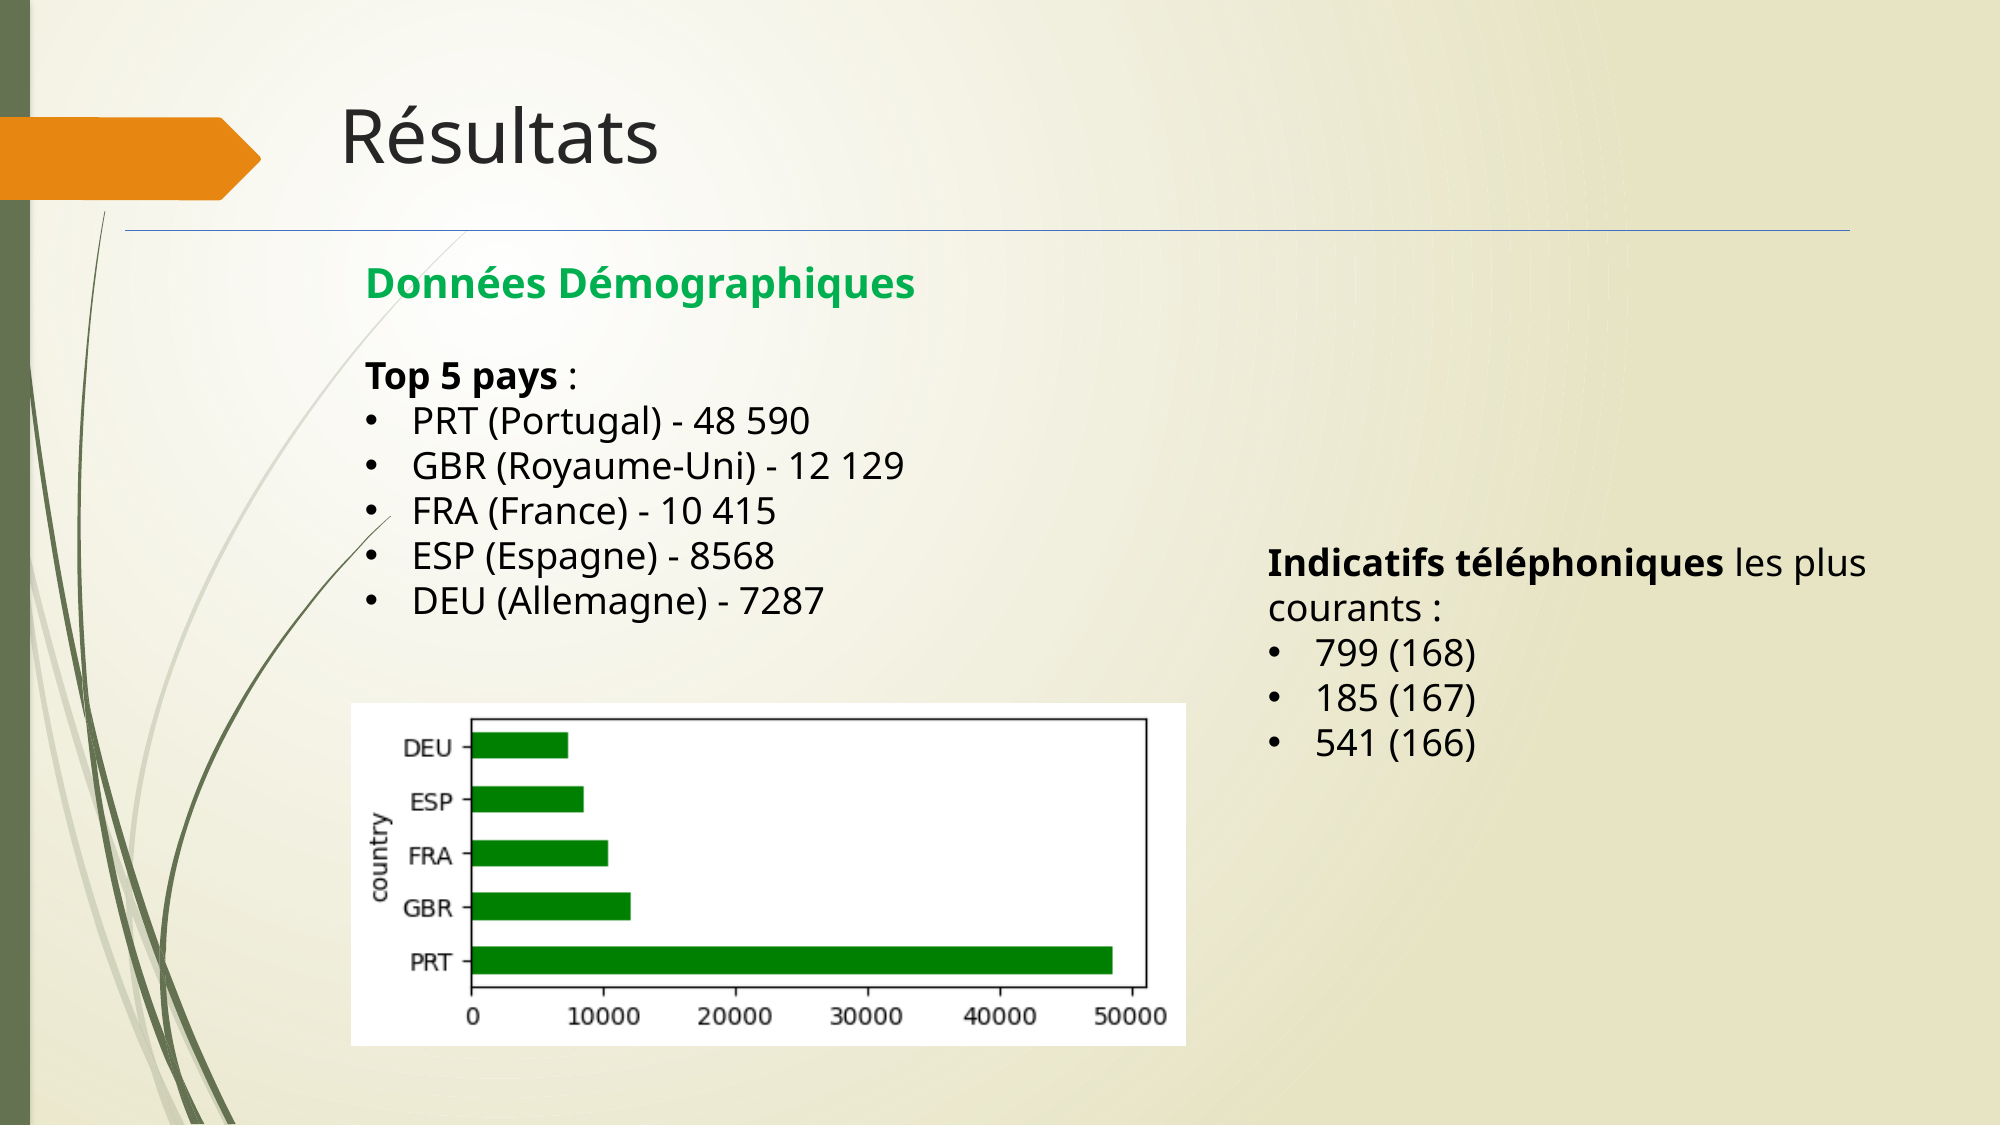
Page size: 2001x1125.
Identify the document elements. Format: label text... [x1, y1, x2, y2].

title Résultats [269, 10, 1731, 277]
text_box Indicatifs téléphoniques les plus courants : 799 (168) 185 (167) 541 (166) [1253, 441, 2000, 772]
picture [351, 703, 1186, 1047]
text_box Données Démographiques Top 5 pays : PRT (Portugal) - 48 590 GBR (Royaume-Uni) - 12 129 FRA (France) - 10 415 ESP (Espagne) - 8568 DEU (Allemagne) - 7287 [350, 249, 1080, 630]
